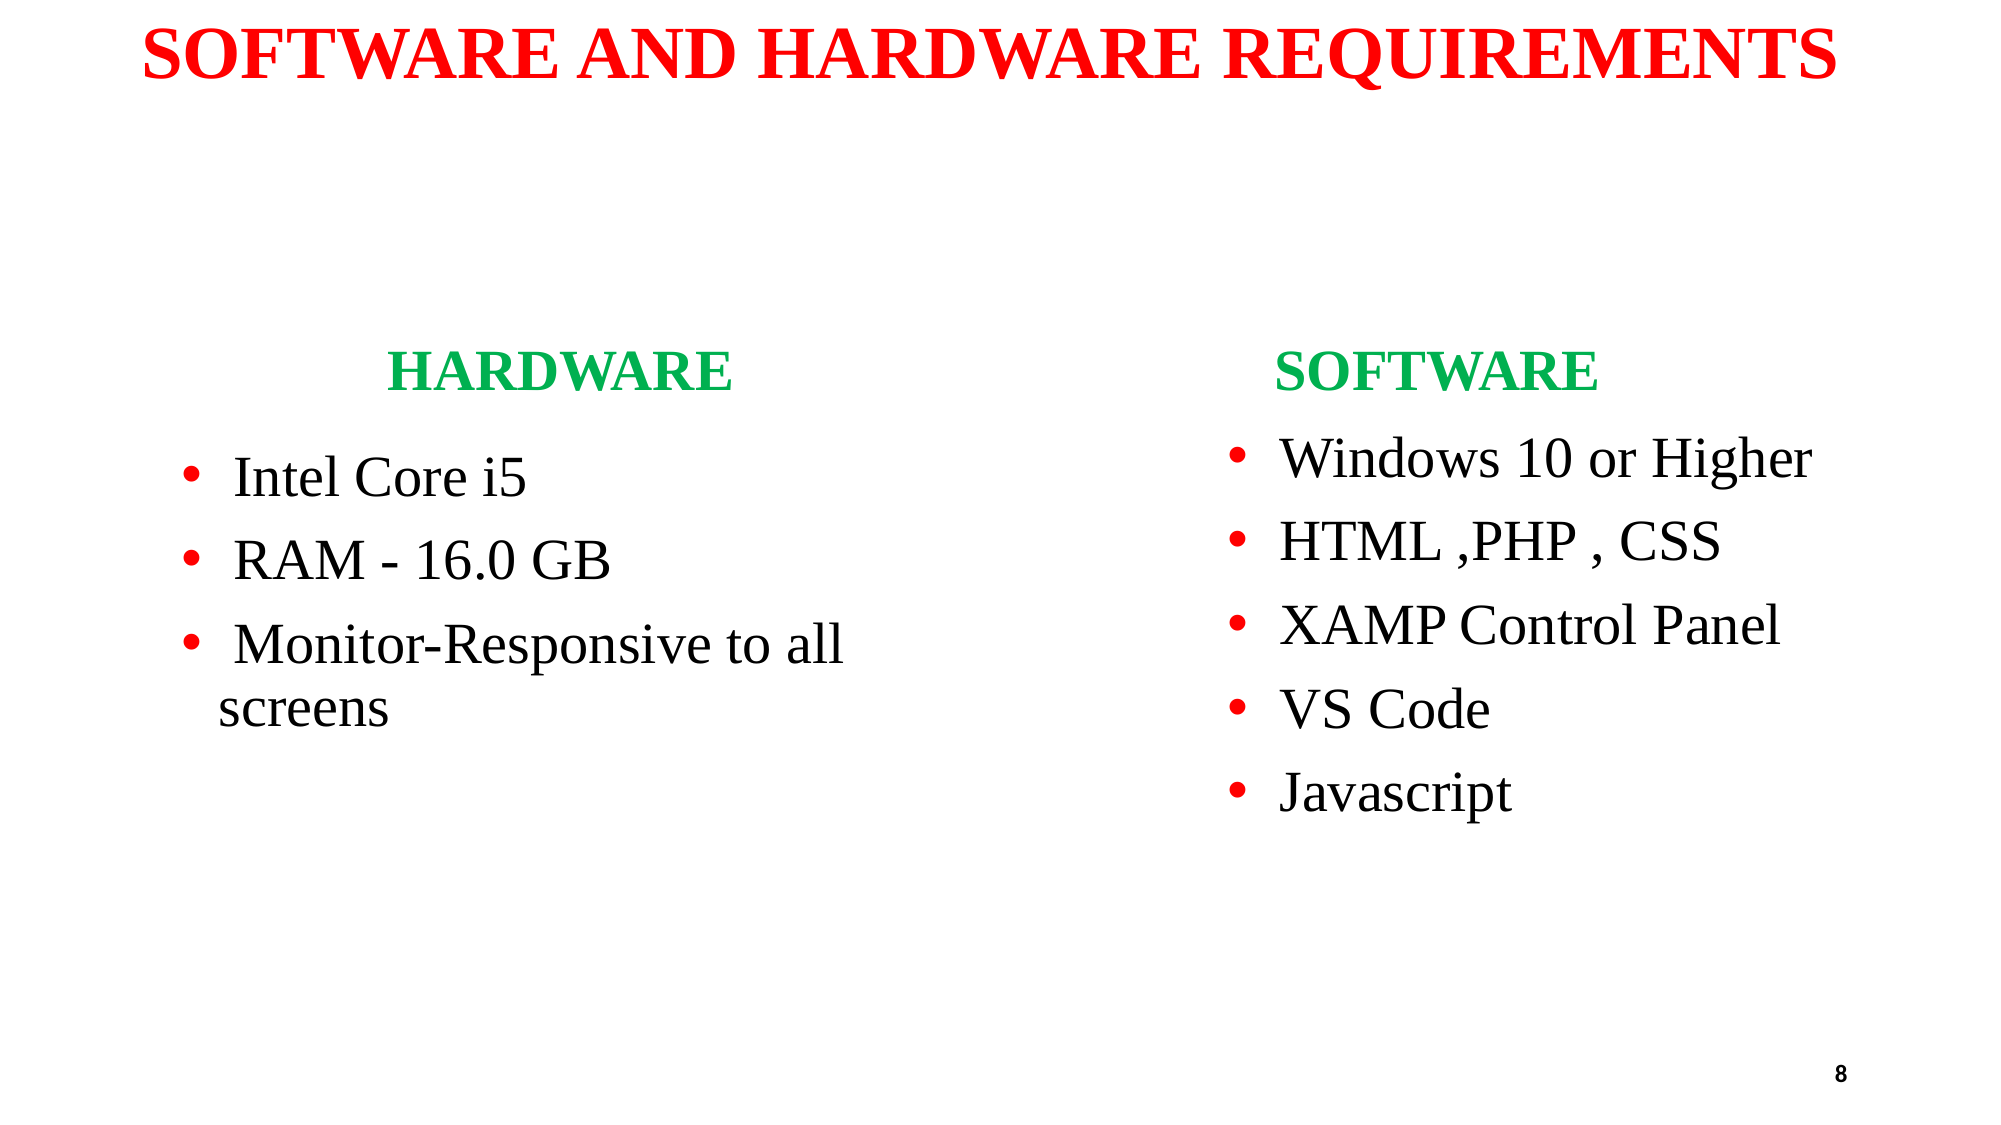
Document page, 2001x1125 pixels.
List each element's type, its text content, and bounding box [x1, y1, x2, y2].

list Windows 10 or Higher HTML ,PHP , CSS XAMP Control Panel VS Code Javascript [1212, 419, 2000, 1024]
list SOFTWARE [1012, 275, 1863, 411]
list Intel Core i5 RAM - 16.0 GB Monitor-Responsive to all screens [166, 438, 1013, 1043]
list HARDWARE [137, 275, 984, 411]
title SOFTWARE AND HARDWARE REQUIREMENTS [0, 9, 2000, 99]
slide_number 8 [1412, 1042, 1863, 1103]
